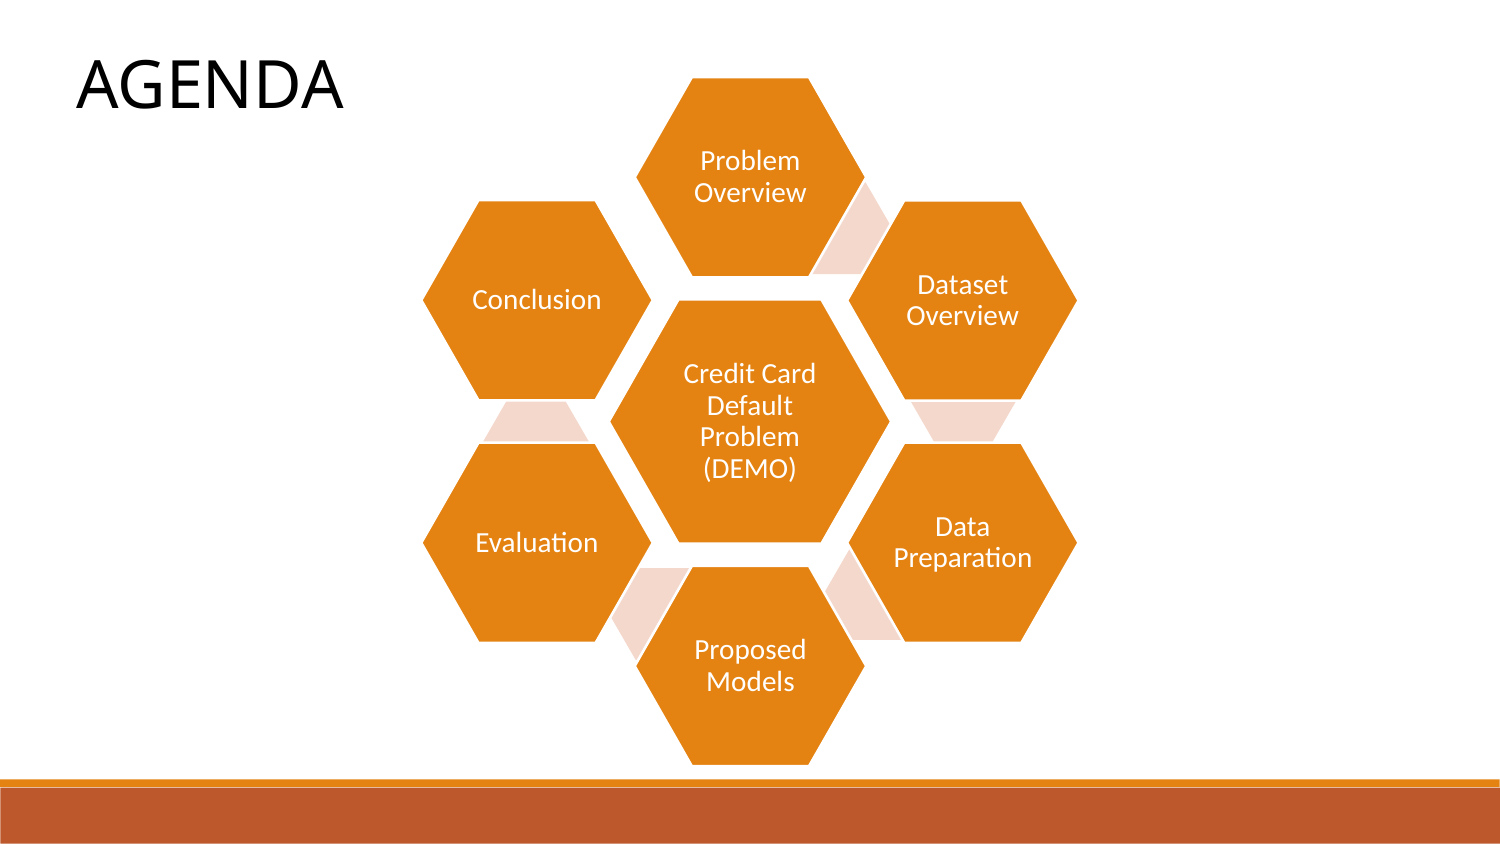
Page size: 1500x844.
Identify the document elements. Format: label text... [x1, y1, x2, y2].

text_box AGENDA [61, 34, 1341, 129]
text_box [111, 76, 1389, 767]
